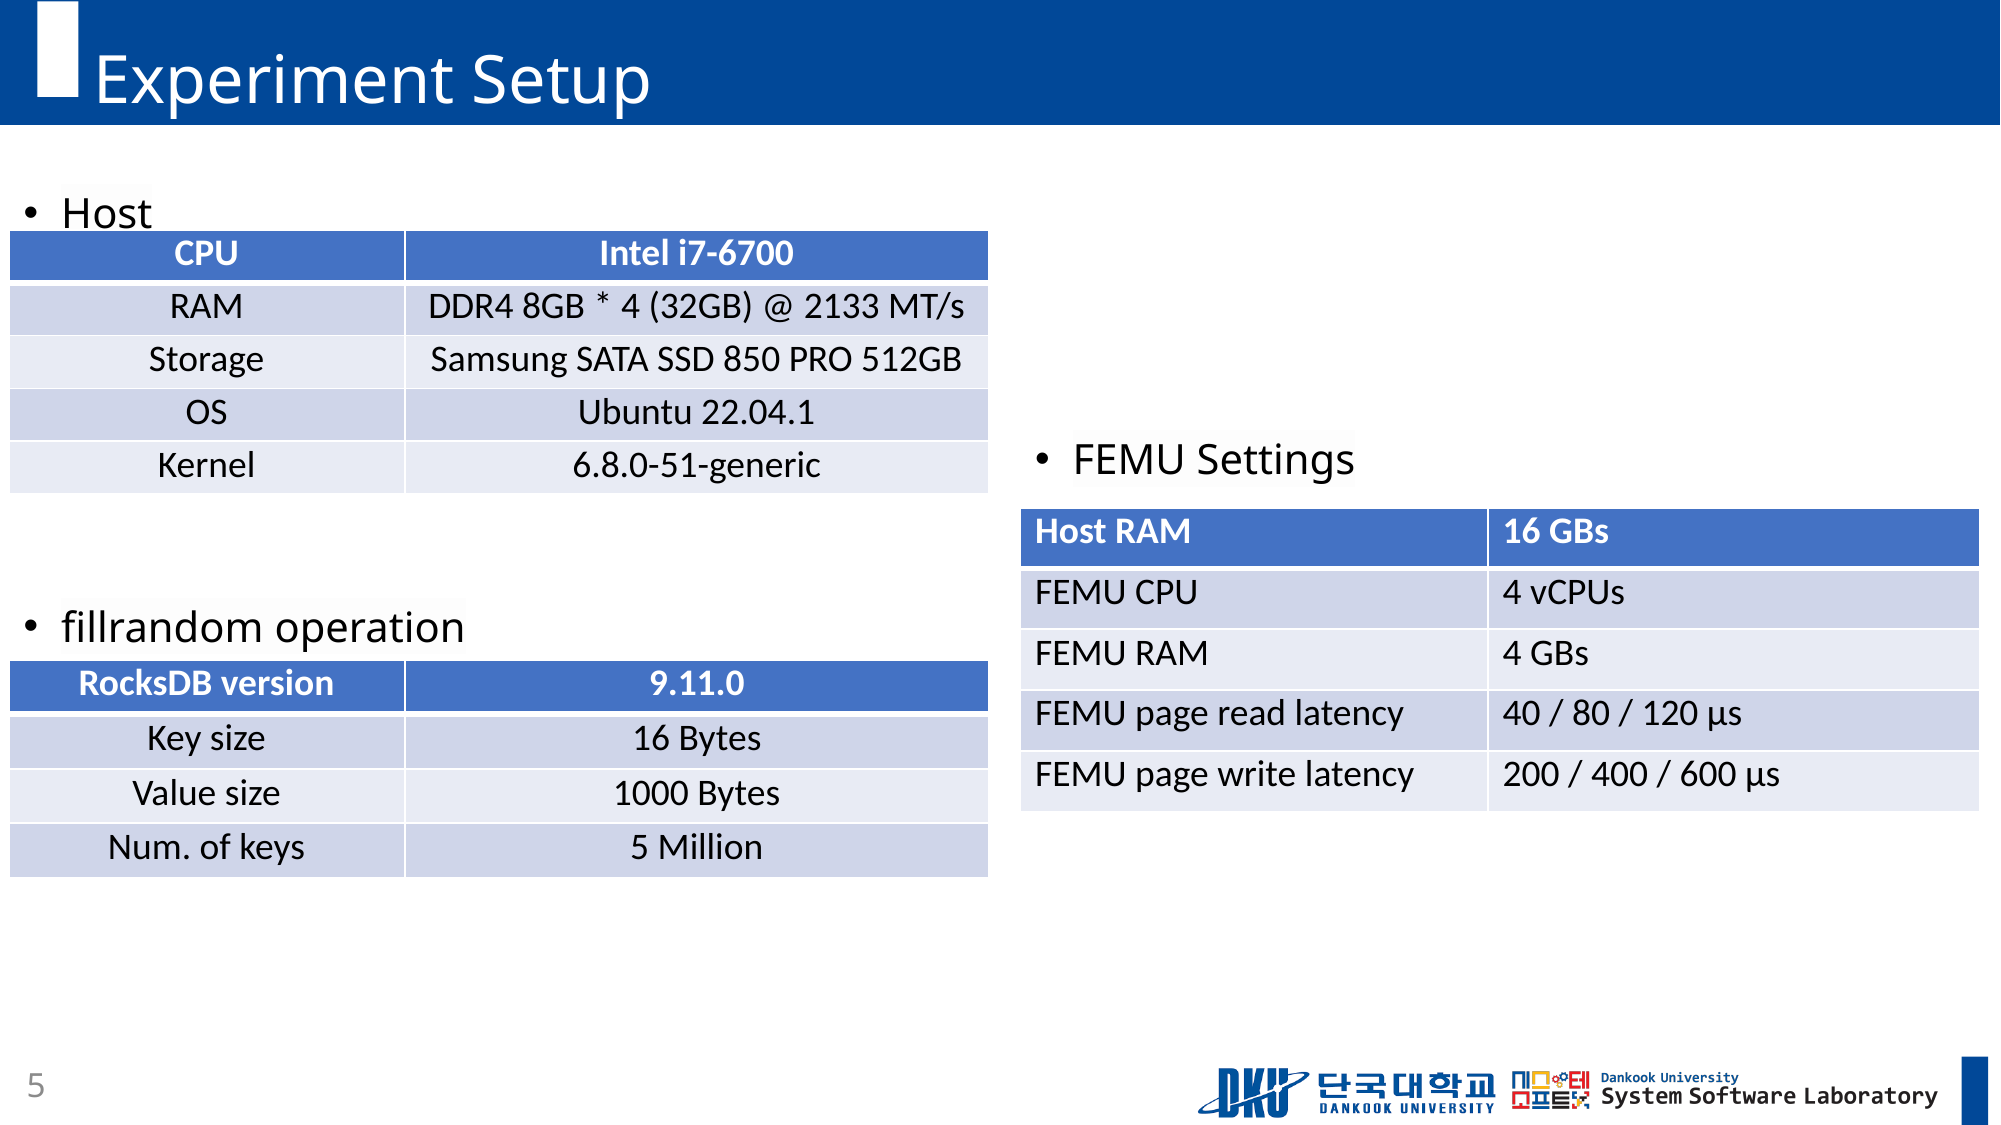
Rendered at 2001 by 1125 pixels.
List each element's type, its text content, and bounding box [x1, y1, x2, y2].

table_cell Kernel [10, 442, 404, 493]
table_cell FEMU page write latency [1021, 752, 1487, 811]
table_header RocksDB version [10, 661, 404, 711]
table_cell Num. of keys [10, 824, 404, 877]
table_header 16 GBs [1489, 509, 1979, 566]
table_cell 16 Bytes [406, 717, 988, 768]
table_cell 6.8.0-51-generic [406, 442, 988, 493]
table_cell FEMU page read latency [1021, 691, 1487, 750]
table_cell 4 GBs [1489, 630, 1979, 689]
table_header 9.11.0 [406, 661, 988, 711]
table_cell DDR4 8GB * 4 (32GB) @ 2133 MT/s [406, 286, 988, 335]
table_cell FEMU CPU [1021, 571, 1487, 628]
table_cell Value size [10, 770, 404, 822]
table_cell Storage [10, 336, 404, 388]
text_box Host fillrandom operation [8, 147, 1874, 978]
table_cell FEMU RAM [1021, 630, 1487, 689]
text_box FEMU Settings [1020, 392, 1395, 530]
table_header Host RAM [1021, 509, 1487, 566]
title Experiment Setup [78, 0, 1804, 125]
table_cell 5 Million [406, 824, 988, 877]
table_cell Ubuntu 22.04.1 [406, 389, 988, 440]
table_header Intel i7-6700 [406, 231, 988, 280]
table_cell RAM [10, 286, 404, 335]
table_cell 1000 Bytes [406, 770, 988, 822]
table_cell Samsung SATA SSD 850 PRO 512GB [406, 336, 988, 388]
table_cell OS [10, 389, 404, 440]
table_cell Key size [10, 717, 404, 768]
table_cell 40 / 80 / 120 µs [1489, 691, 1979, 750]
slide_number 5 [11, 1056, 462, 1117]
table_cell 4 vCPUs [1489, 571, 1979, 628]
picture [1191, 1056, 1961, 1125]
table_cell 200 / 400 / 600 µs [1489, 752, 1979, 811]
table_header CPU [10, 231, 404, 280]
